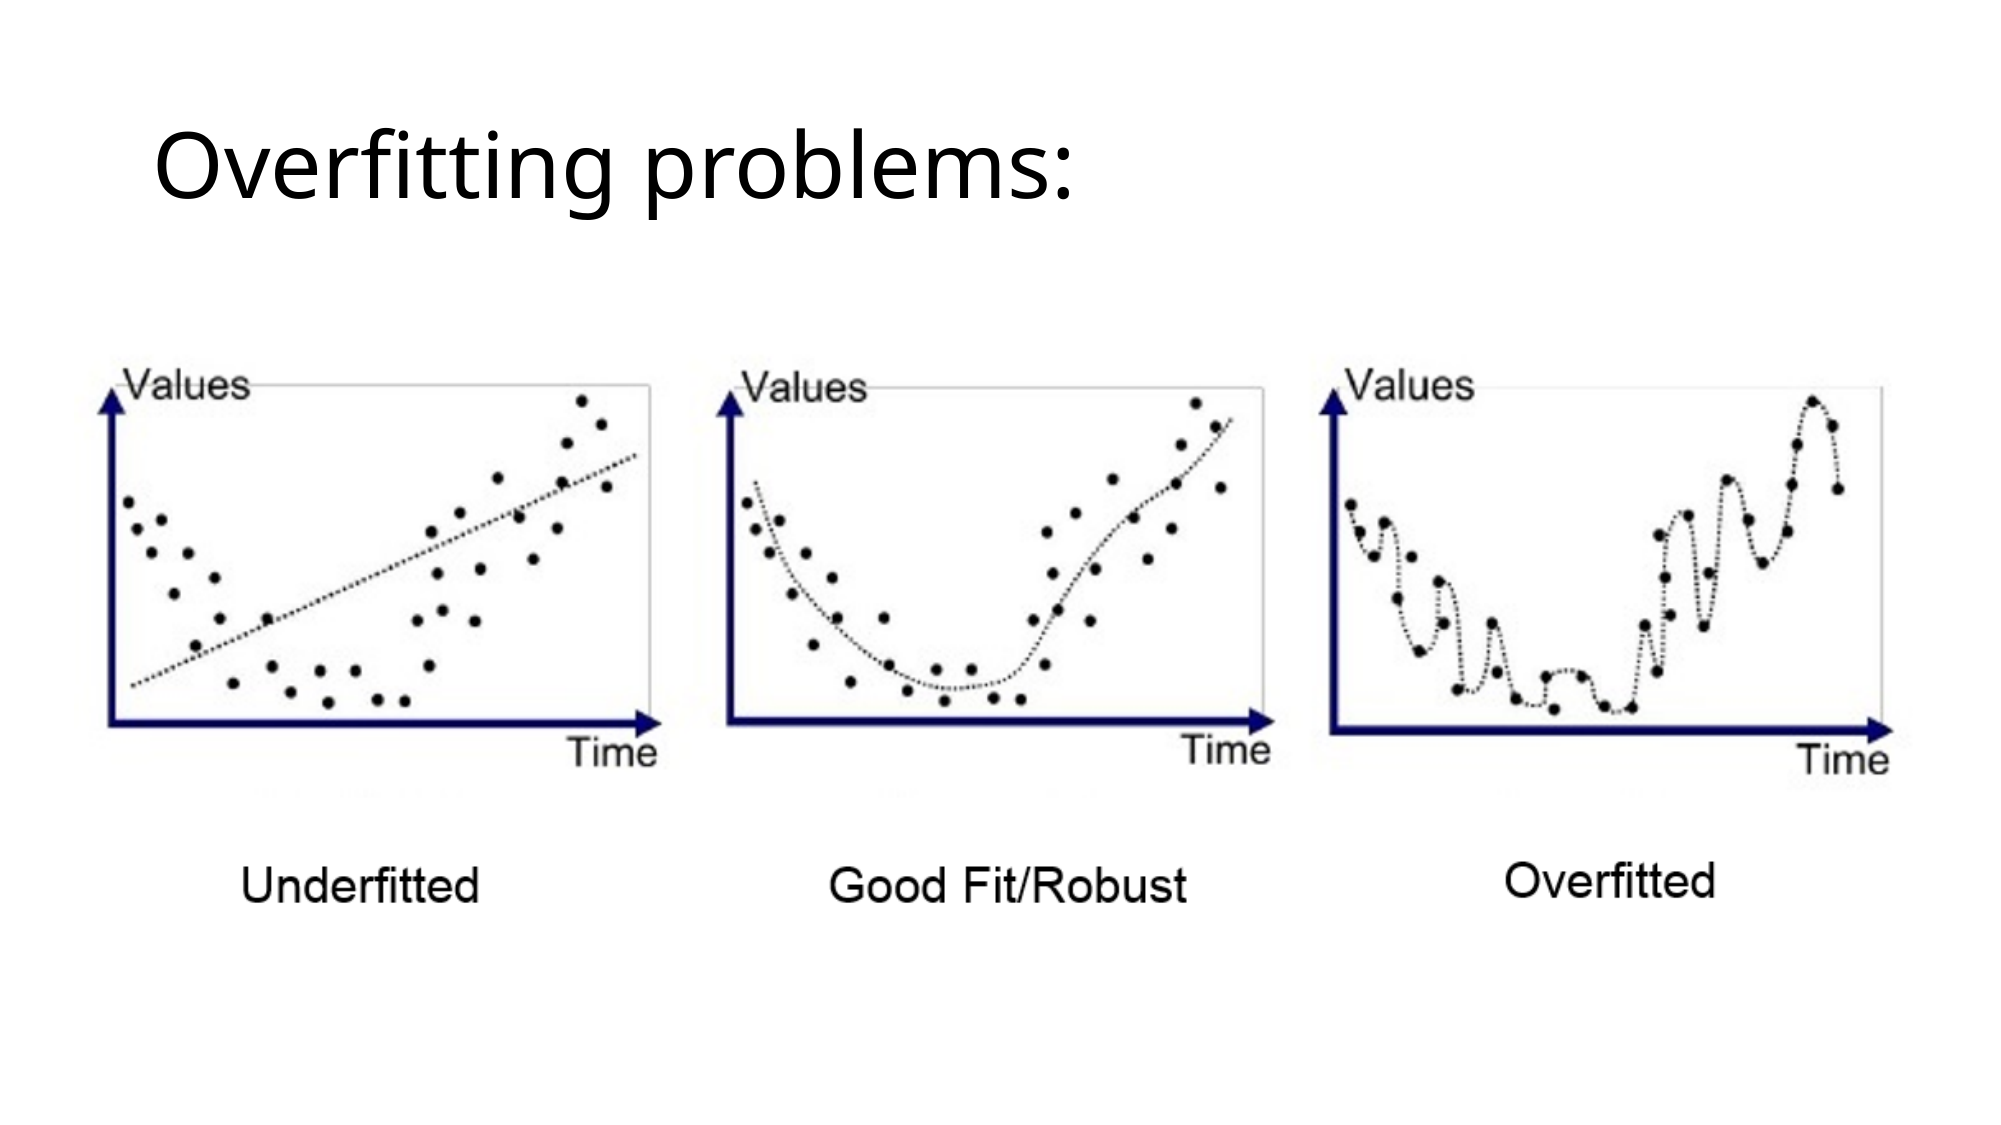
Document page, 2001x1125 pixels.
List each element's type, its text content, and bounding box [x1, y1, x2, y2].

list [74, 311, 1926, 954]
title Overfitting problems: [137, 59, 1863, 278]
